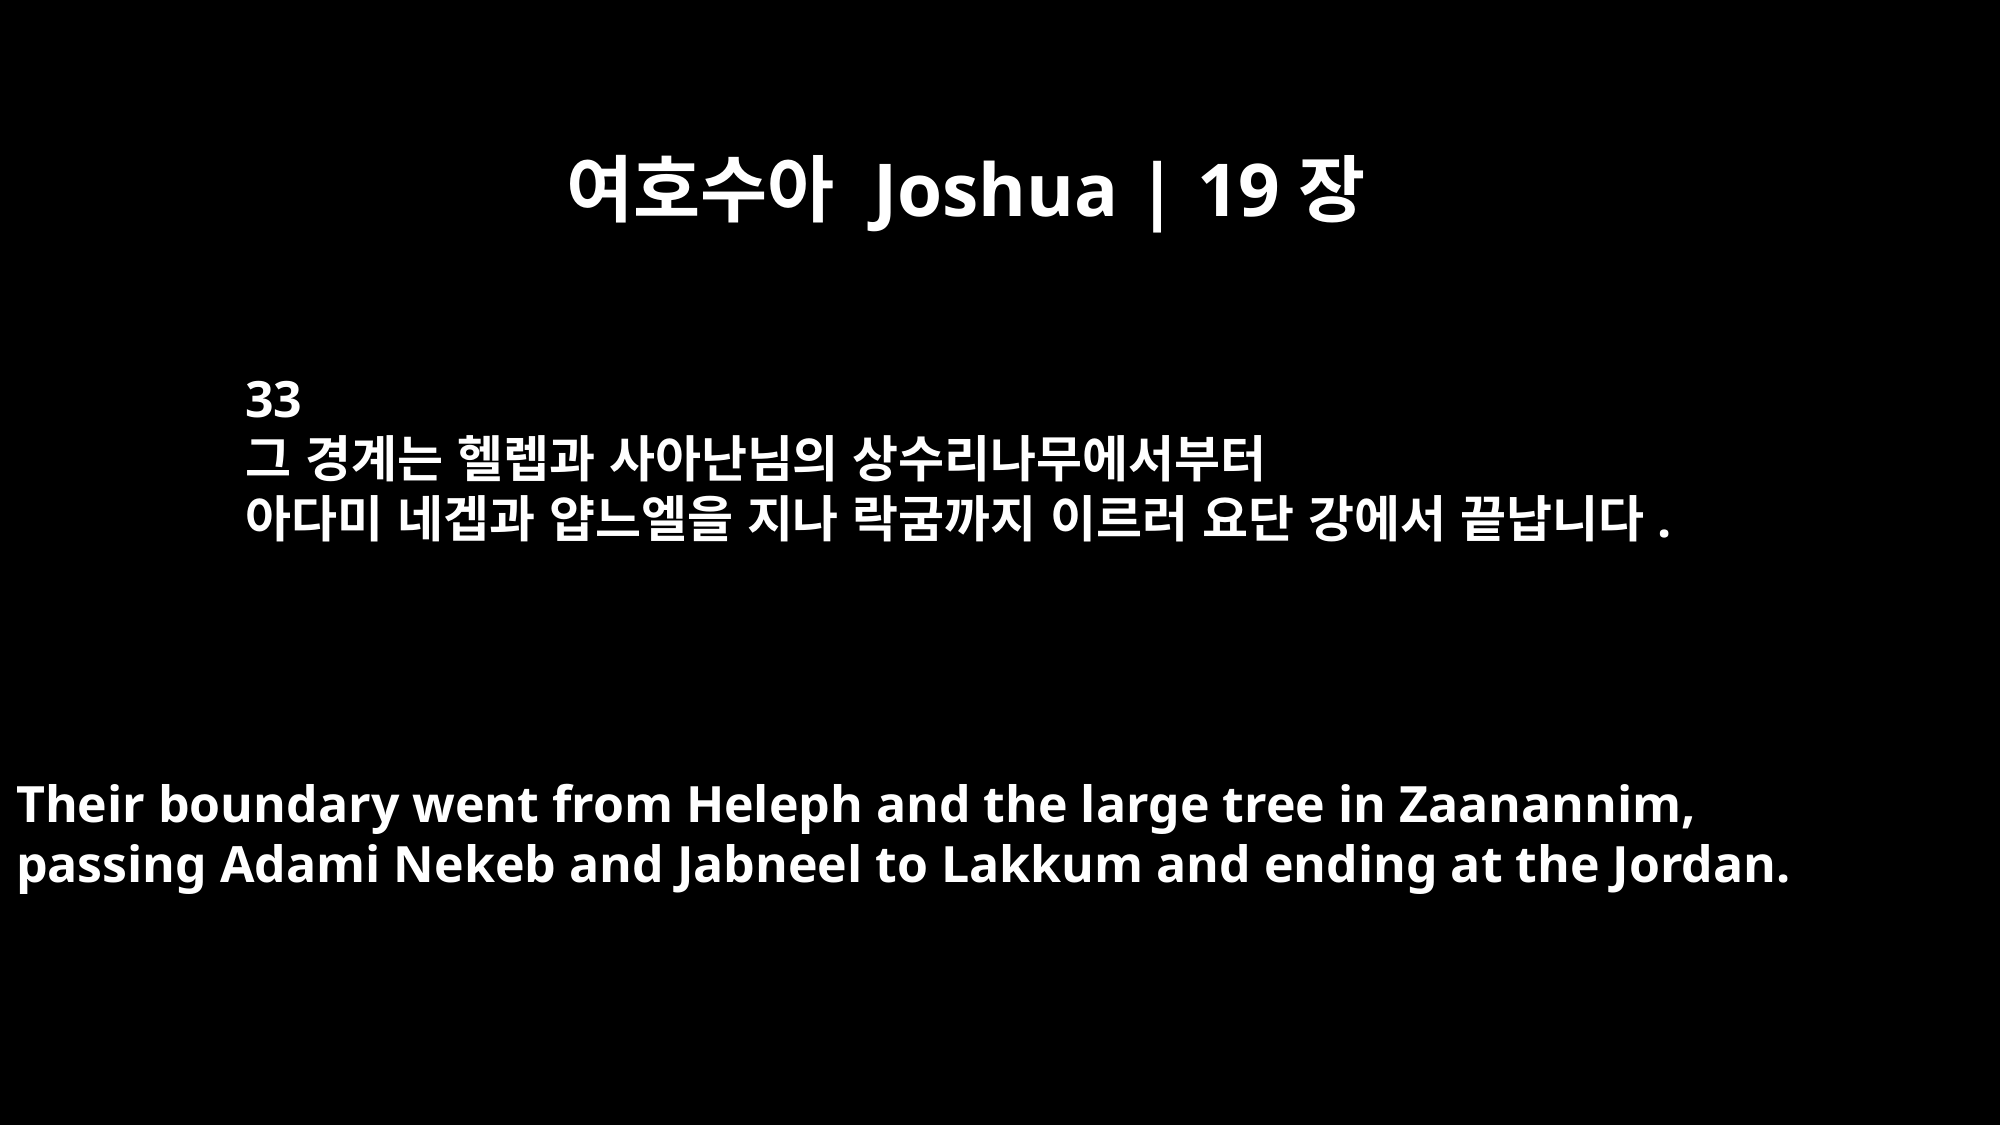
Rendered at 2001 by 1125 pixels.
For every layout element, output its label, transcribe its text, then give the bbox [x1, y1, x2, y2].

text_box 여호수아 Joshua | 19장 [551, 136, 1381, 239]
text_box 33 그 경계는 헬렙과 사아난님의 상수리나무에서부터 아다미 네겝과 얍느엘을 지나 락굼까지 이르러 요단 강에서 끝납니다. [230, 359, 1687, 555]
text_box Their boundary went from Heleph and the large tree in Zaanannim, passing Adami Nekeb and Jabneel to Lakkum and ending at the Jordan. [1, 764, 1807, 900]
